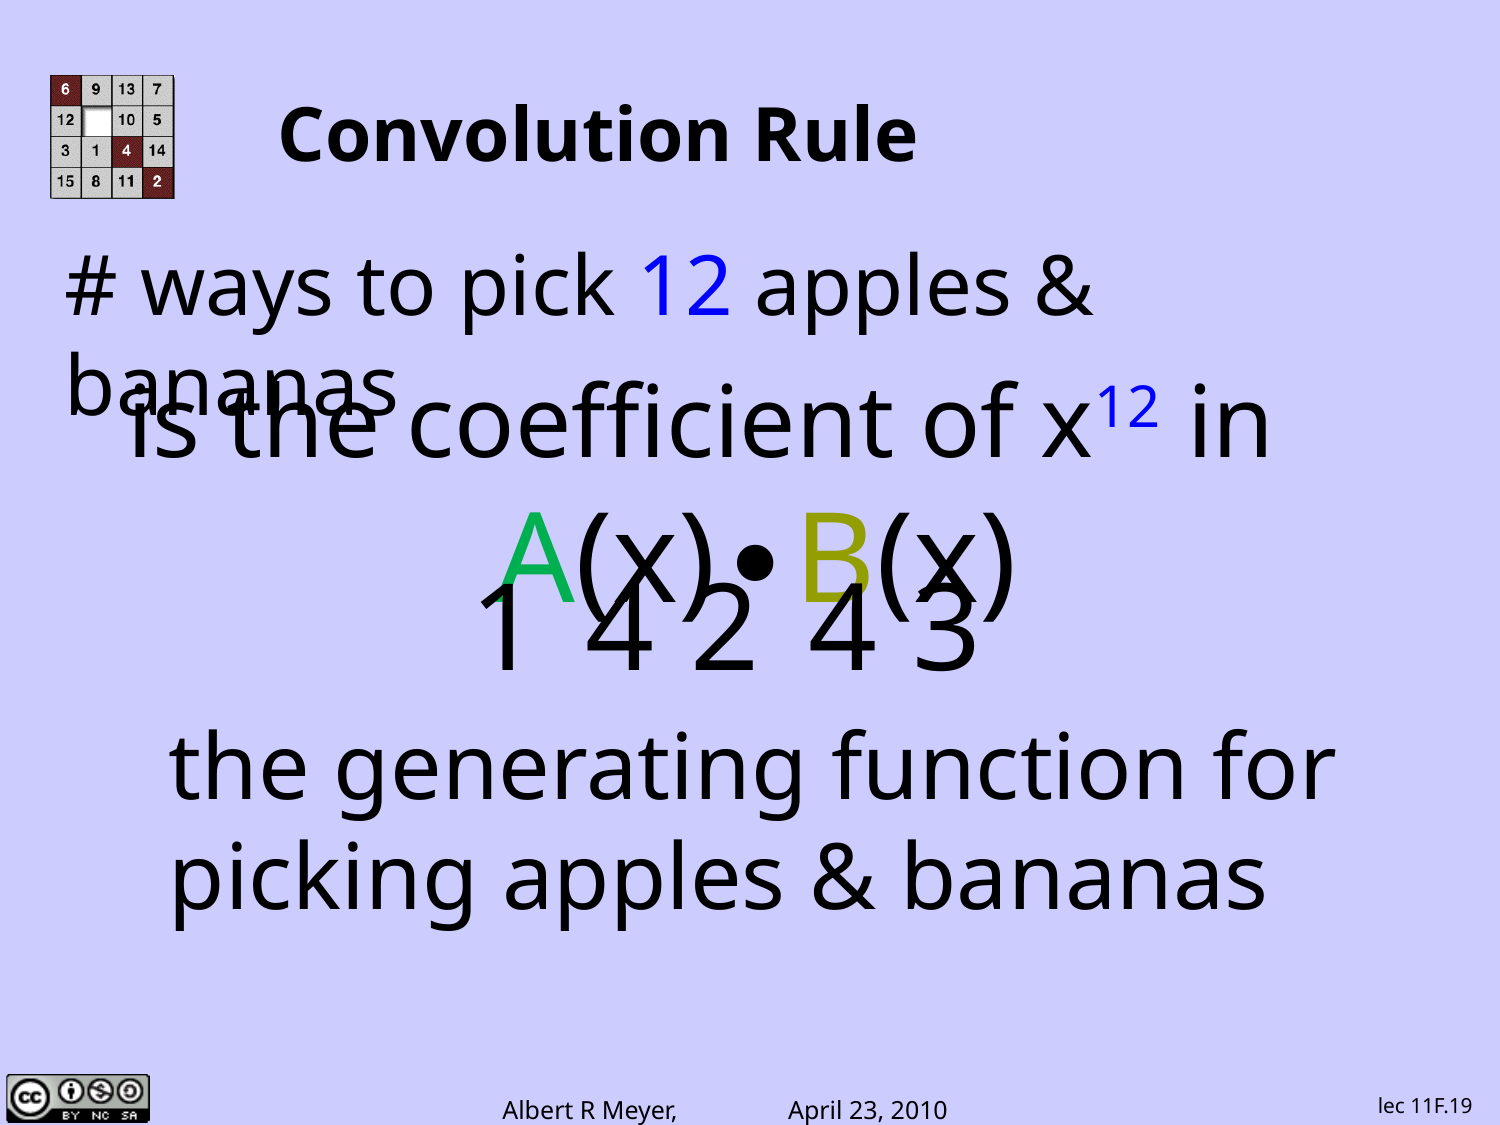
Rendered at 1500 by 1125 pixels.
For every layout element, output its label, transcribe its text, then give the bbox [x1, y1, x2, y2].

picture [6, 1074, 150, 1123]
picture [50, 75, 175, 199]
text_box # ways to pick 12 apples & bananas [50, 224, 1438, 440]
slide_number lec 11F.19 [1049, 1084, 1488, 1125]
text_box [449, 437, 1054, 810]
text_box the generating function for picking apples & bananas [154, 700, 1354, 935]
text_box is the coefficient of x12 in A(x)∙B(x) [112, 349, 1400, 635]
title Convolution Rule [262, 37, 1500, 226]
